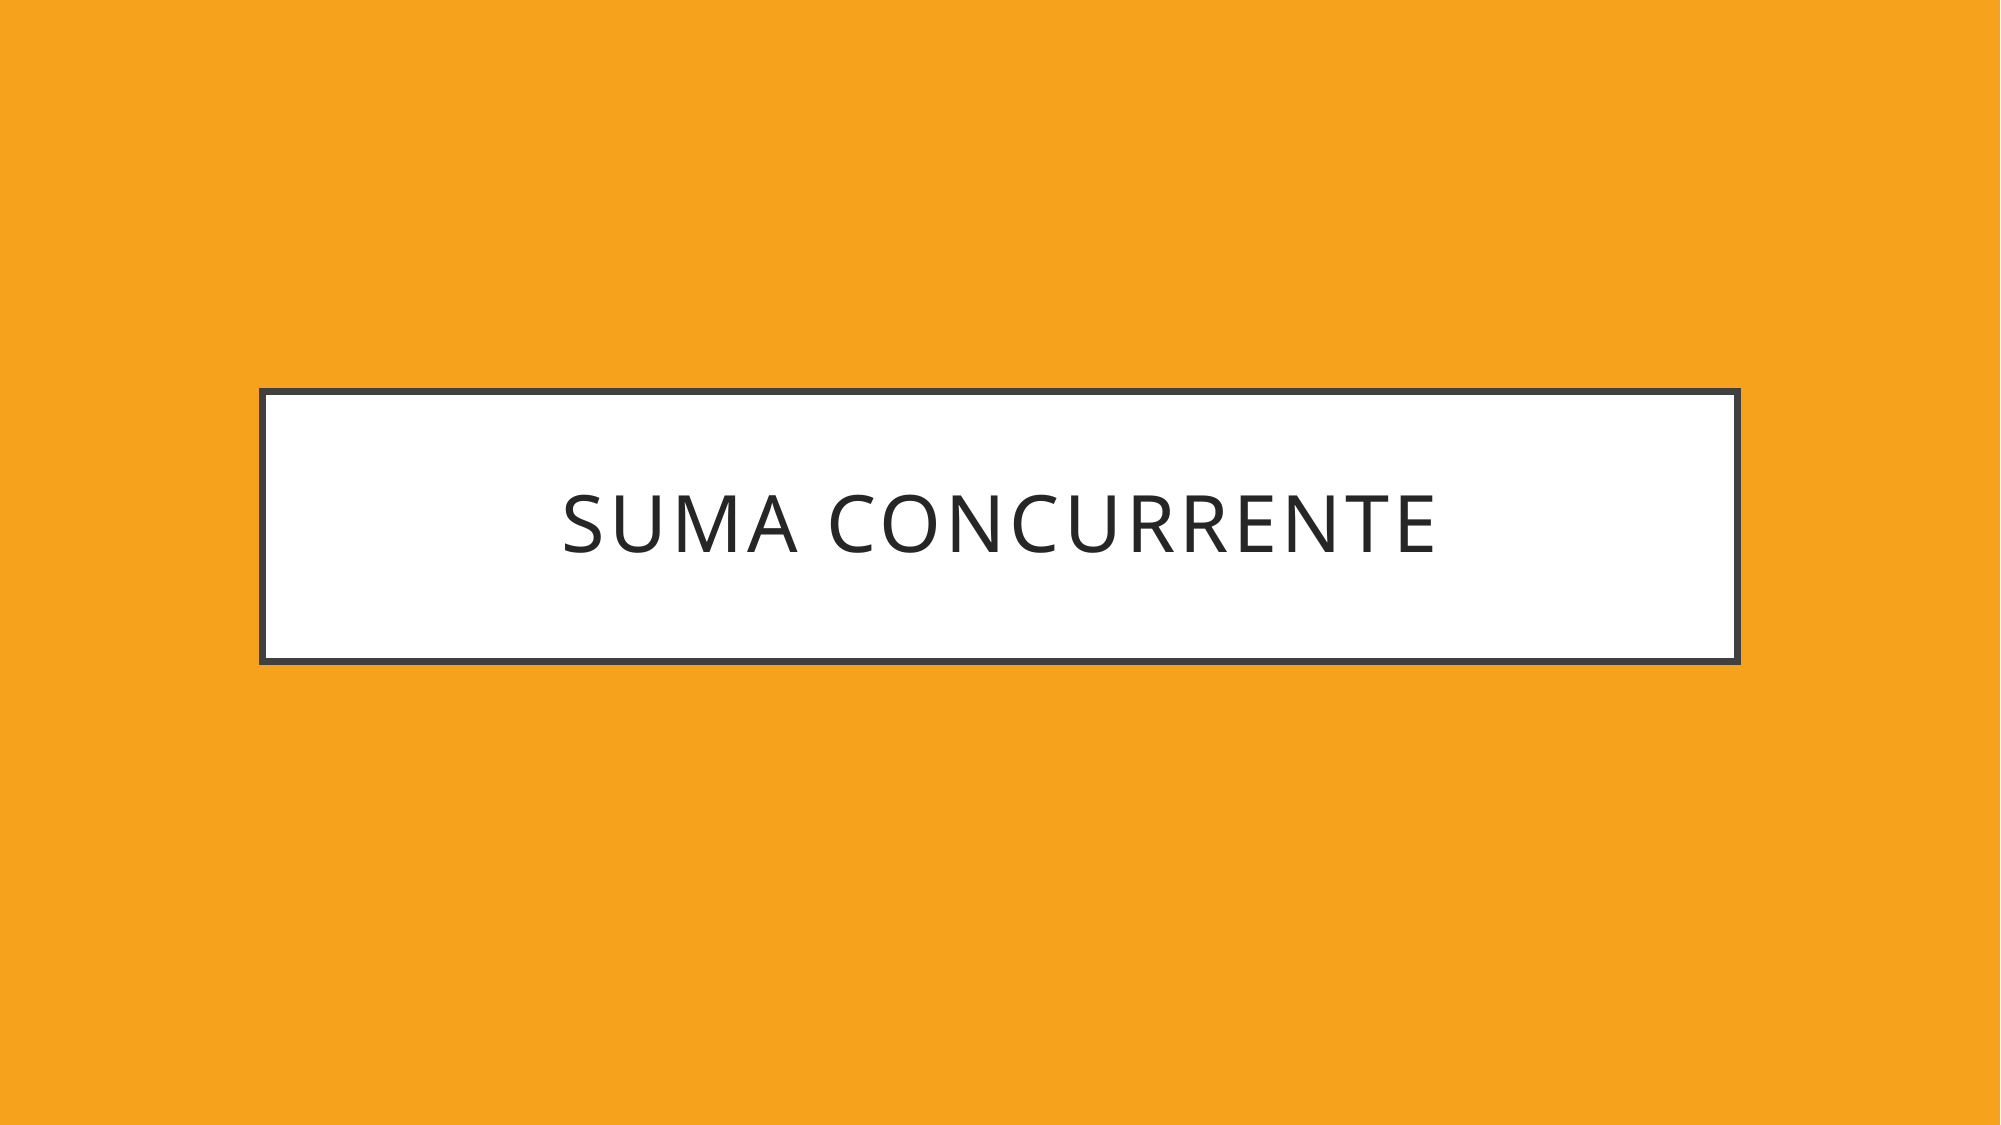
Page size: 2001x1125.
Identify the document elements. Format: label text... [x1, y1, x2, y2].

title Suma Concurrente [259, 388, 1741, 665]
